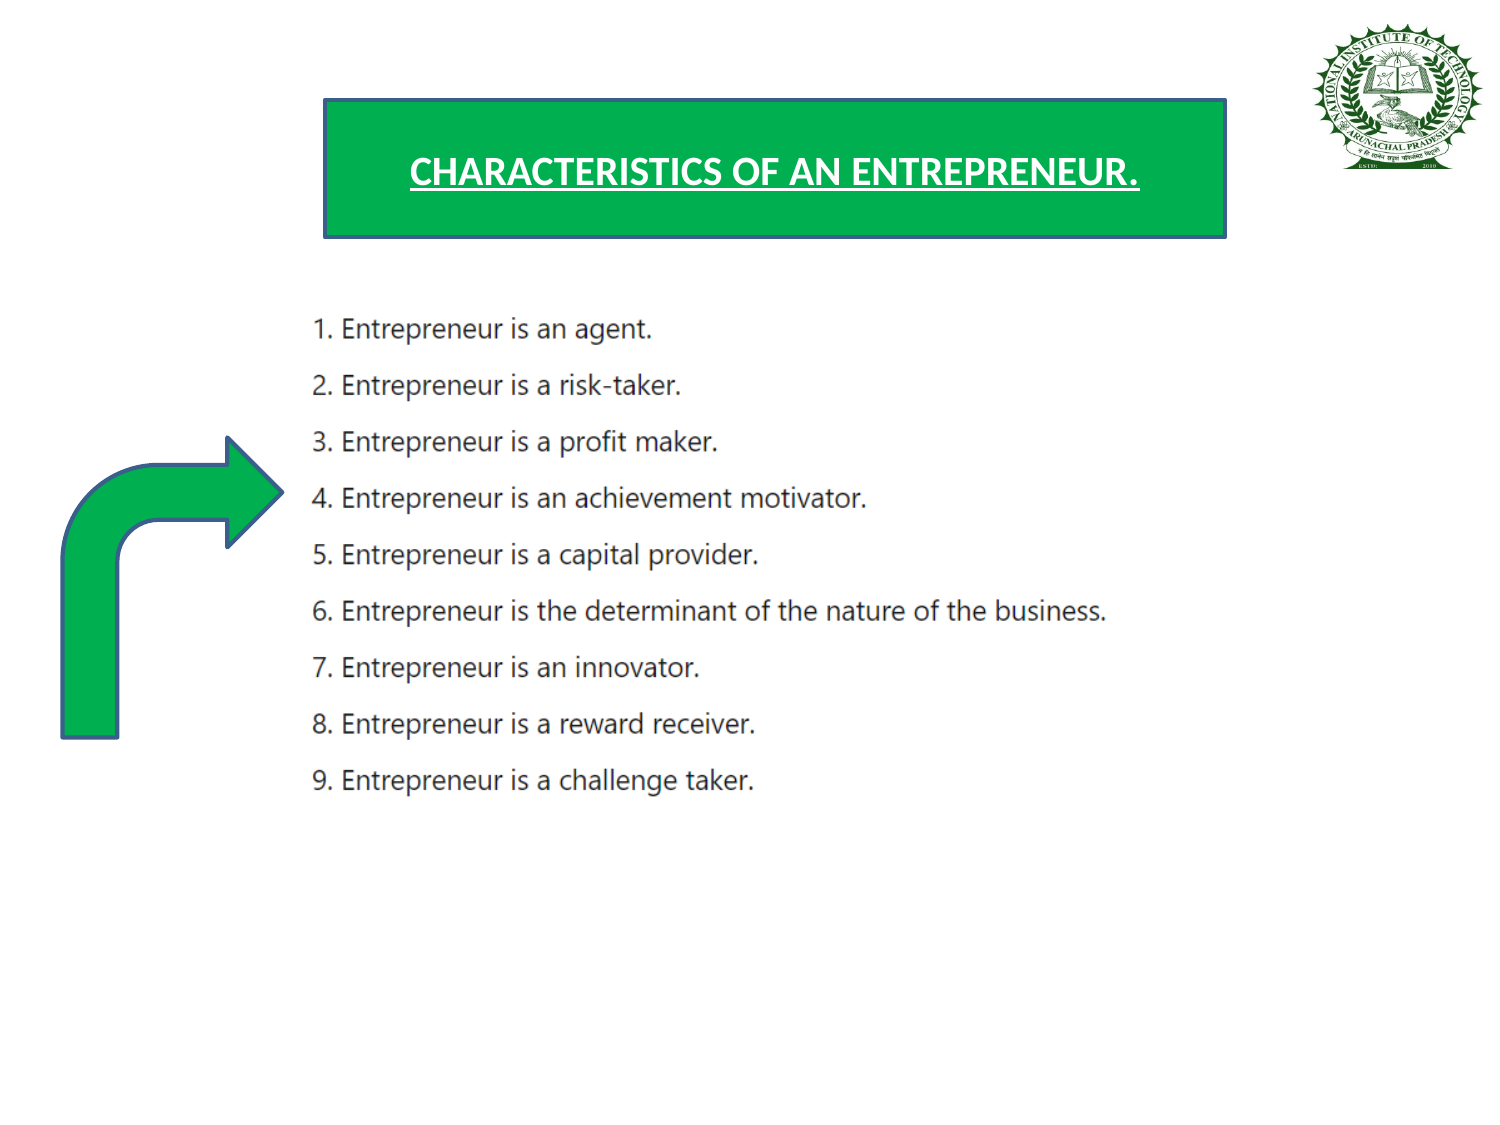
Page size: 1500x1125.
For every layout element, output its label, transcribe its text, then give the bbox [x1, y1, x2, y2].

picture [282, 301, 1218, 824]
text_box CHARACTERISTICS OF AN ENTREPRENEUR. [323, 98, 1227, 239]
picture [1312, 24, 1483, 169]
text_box [60, 435, 276, 740]
